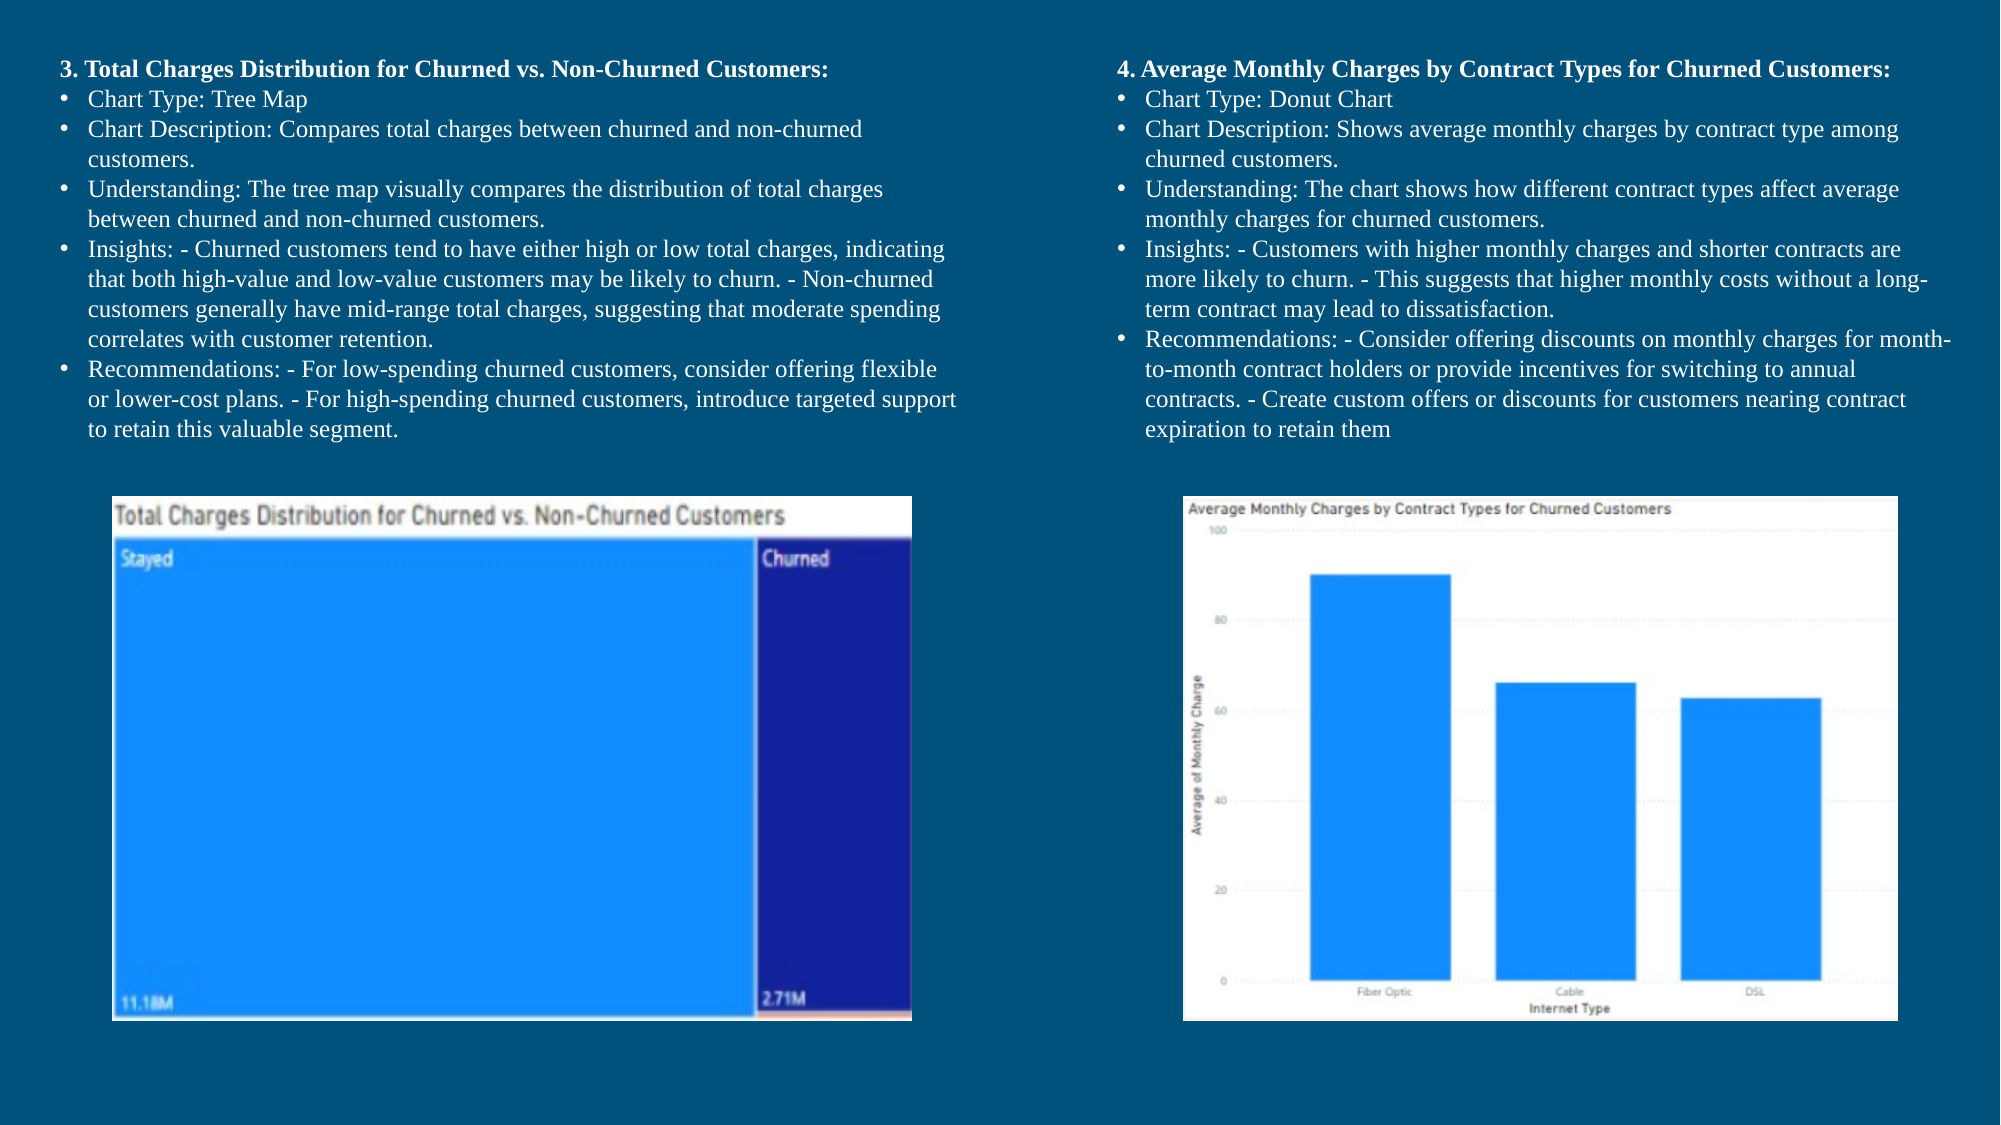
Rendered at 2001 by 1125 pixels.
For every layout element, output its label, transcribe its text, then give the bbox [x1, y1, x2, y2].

text_box 3. Total Charges Distribution for Churned vs. Non-Churned Customers: Chart Type: Tree Map Chart Description: Compares total charges between churned and non-churned customers. Understanding: The tree map visually compares the distribution of total charges between churned and non-churned customers. Insights: - Churned customers tend to have either high or low total charges, indicating that both high-value and low-value customers may be likely to churn. - Non-churned customers generally have mid-range total charges, suggesting that moderate spending correlates with customer retention. Recommendations: - For low-spending churned customers, consider offering flexible or lower-cost plans. - For high-spending churned customers, introduce targeted support to retain this valuable segment. [44, 45, 980, 1087]
text_box 4. Average Monthly Charges by Contract Types for Churned Customers: Chart Type: Donut Chart Chart Description: Shows average monthly charges by contract type among churned customers. Understanding: The chart shows how different contract types affect average monthly charges for churned customers. Insights: - Customers with higher monthly charges and shorter contracts are more likely to churn. - This suggests that higher monthly costs without a long-term contract may lead to dissatisfaction. Recommendations: - Consider offering discounts on monthly charges for month-to-month contract holders or provide incentives for switching to annual contracts. - Create custom offers or discounts for customers nearing contract expiration to retain them [1027, 45, 1972, 1087]
picture [1184, 497, 1897, 1020]
picture [113, 497, 911, 1020]
